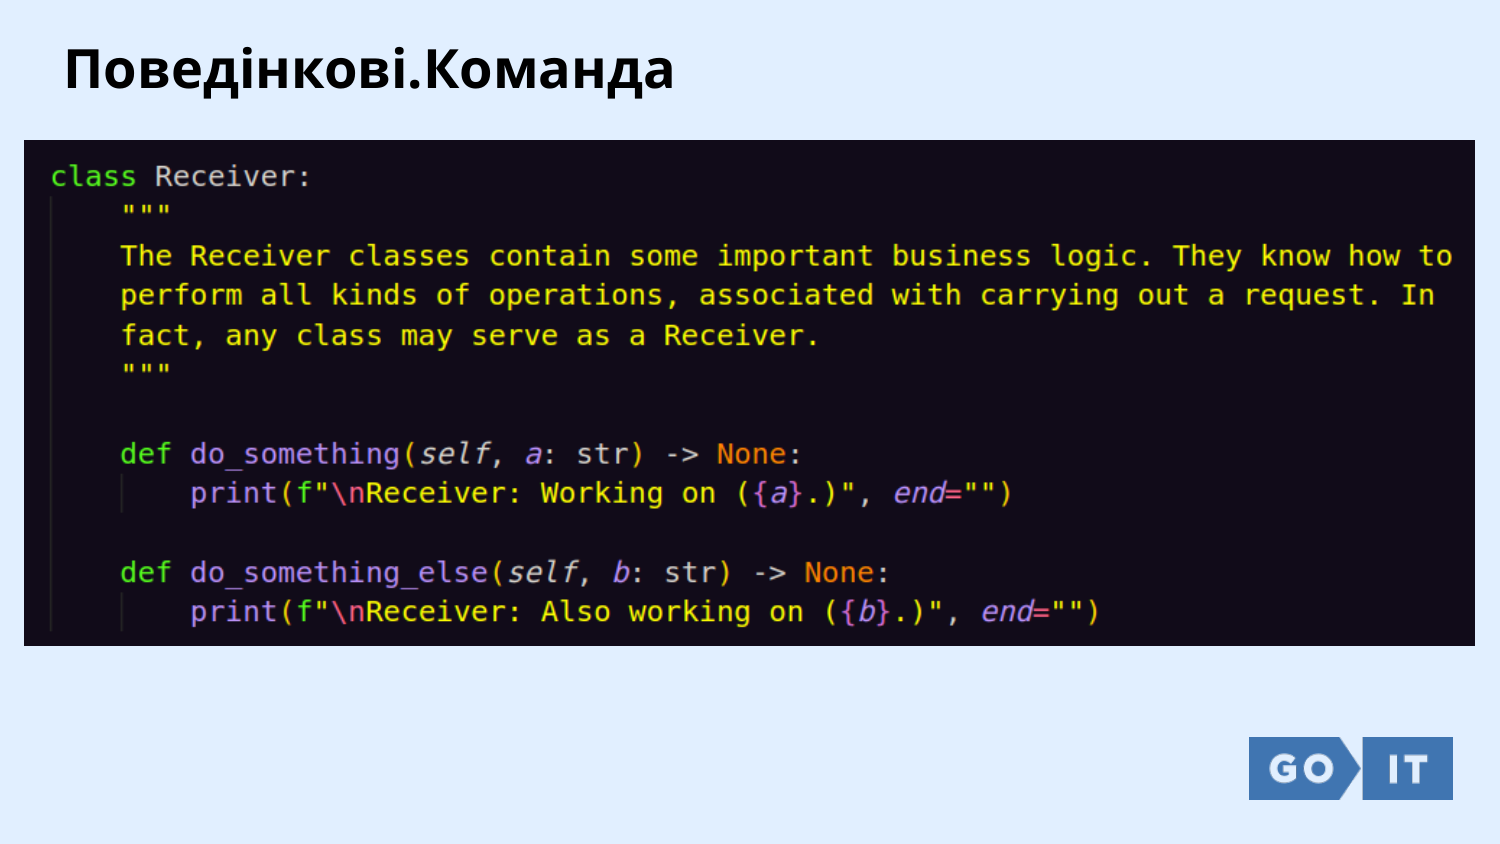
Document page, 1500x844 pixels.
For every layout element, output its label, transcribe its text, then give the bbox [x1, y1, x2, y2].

picture [1249, 737, 1453, 800]
picture [24, 140, 1476, 646]
text_box Поведінкові.Команда [48, 19, 1310, 115]
